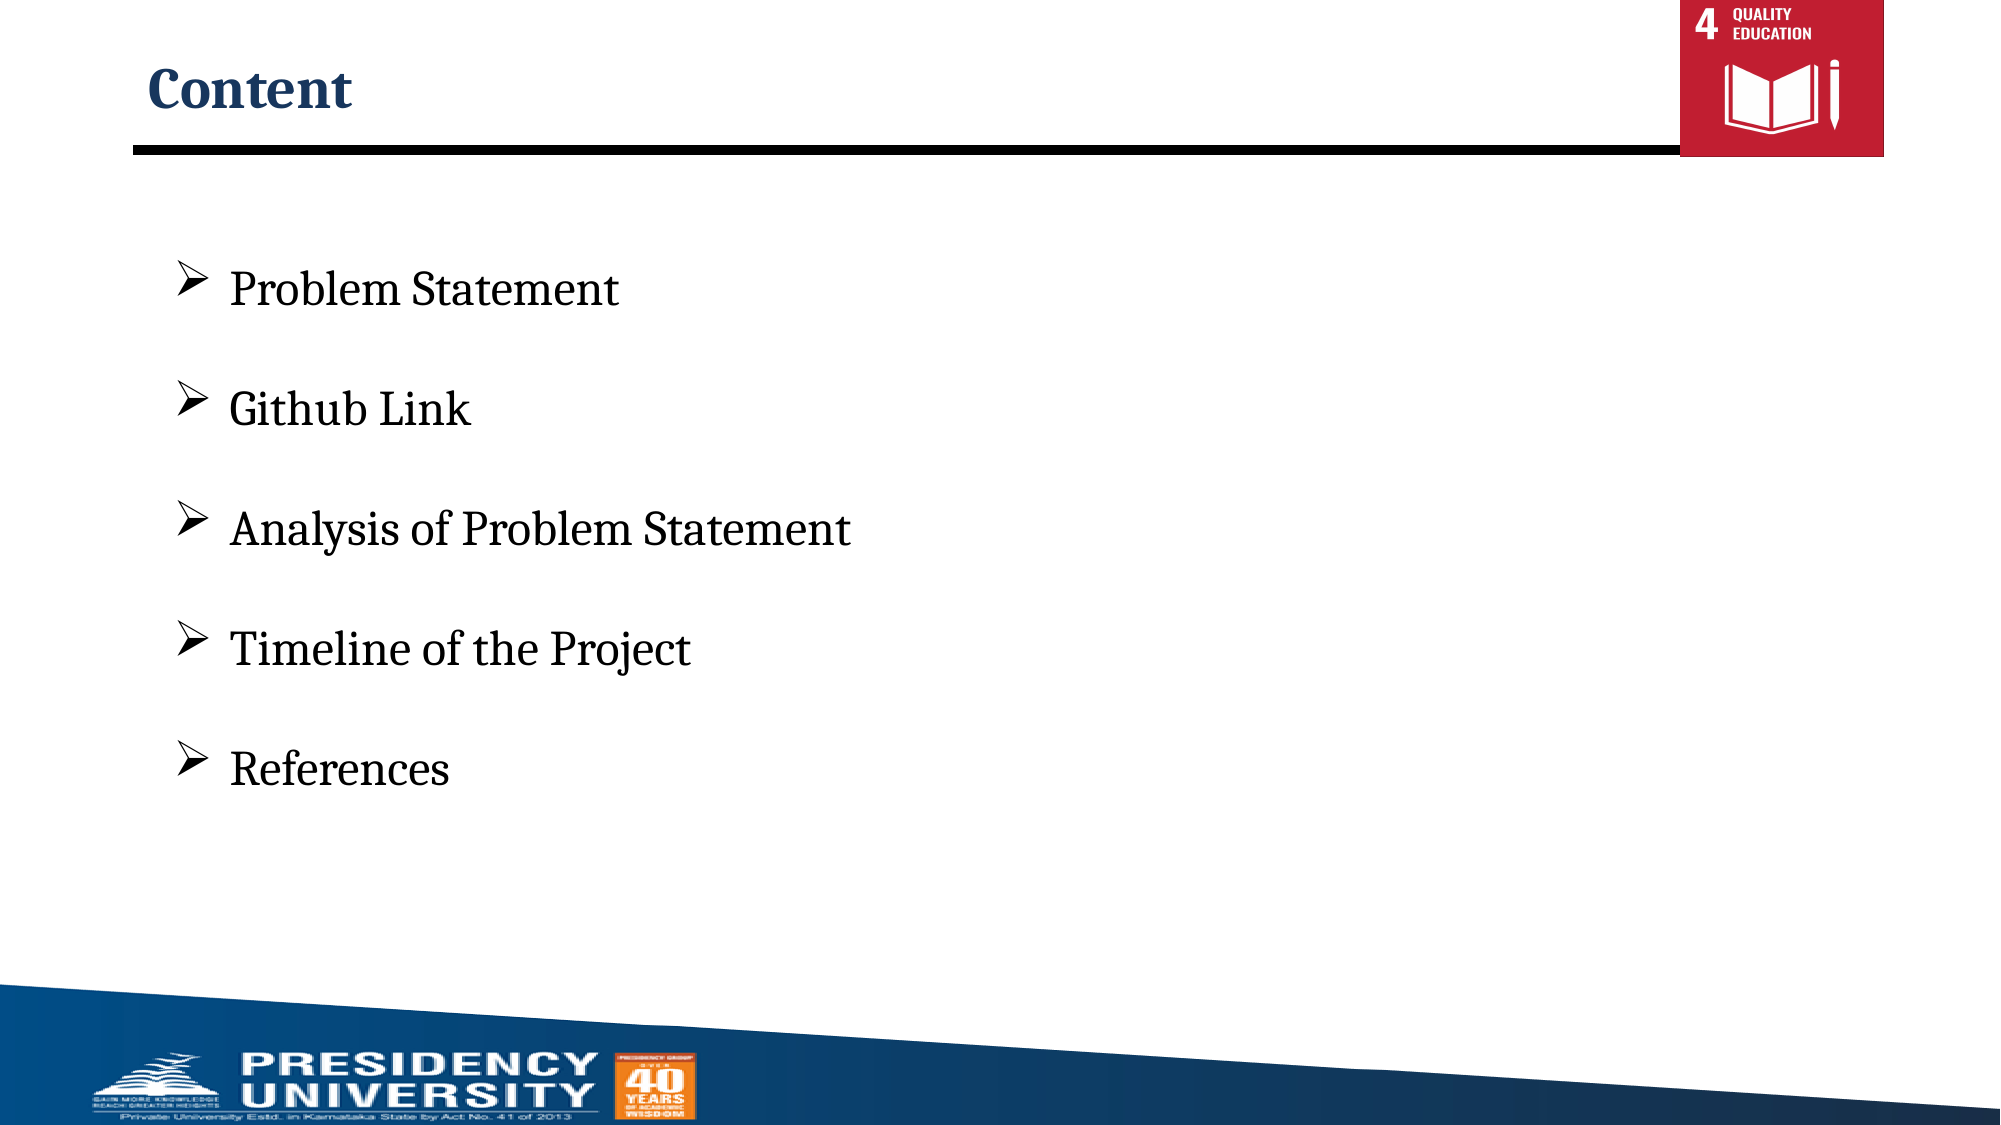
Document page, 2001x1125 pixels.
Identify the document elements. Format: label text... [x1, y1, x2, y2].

title Content [133, 45, 1675, 125]
picture [1680, 0, 1884, 157]
picture [0, 982, 2000, 1125]
list Problem Statement Github Link Analysis of Problem Statement Timeline of the Project References [133, 187, 1884, 832]
